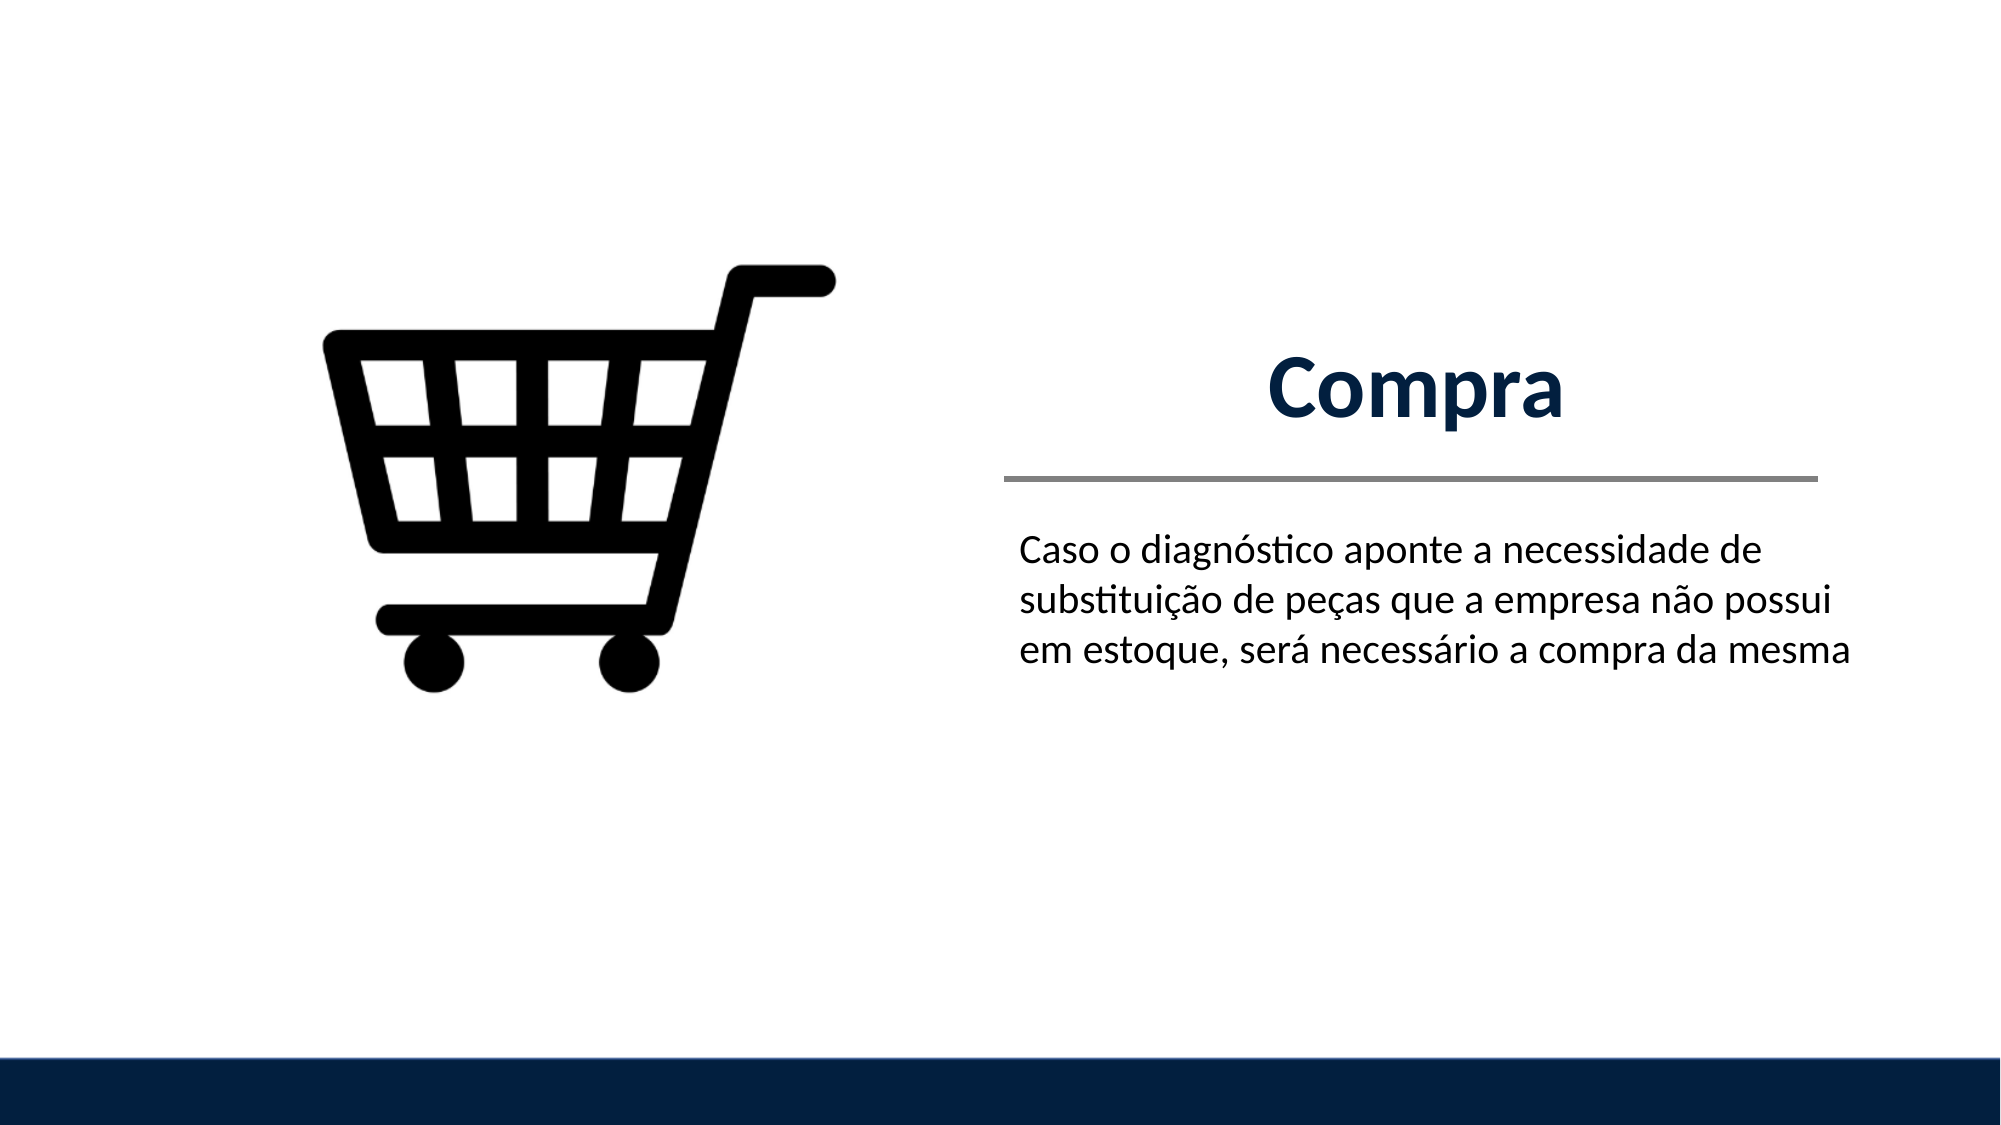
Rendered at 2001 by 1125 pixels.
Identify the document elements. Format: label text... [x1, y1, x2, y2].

picture [0, 0, 2001, 1125]
text_box Compra [985, 318, 1849, 444]
text_box Caso o diagnóstico aponte a necessidade de substituição de peças que a empresa não possui em estoque, será necessário a compra da mesma [1004, 514, 1868, 680]
